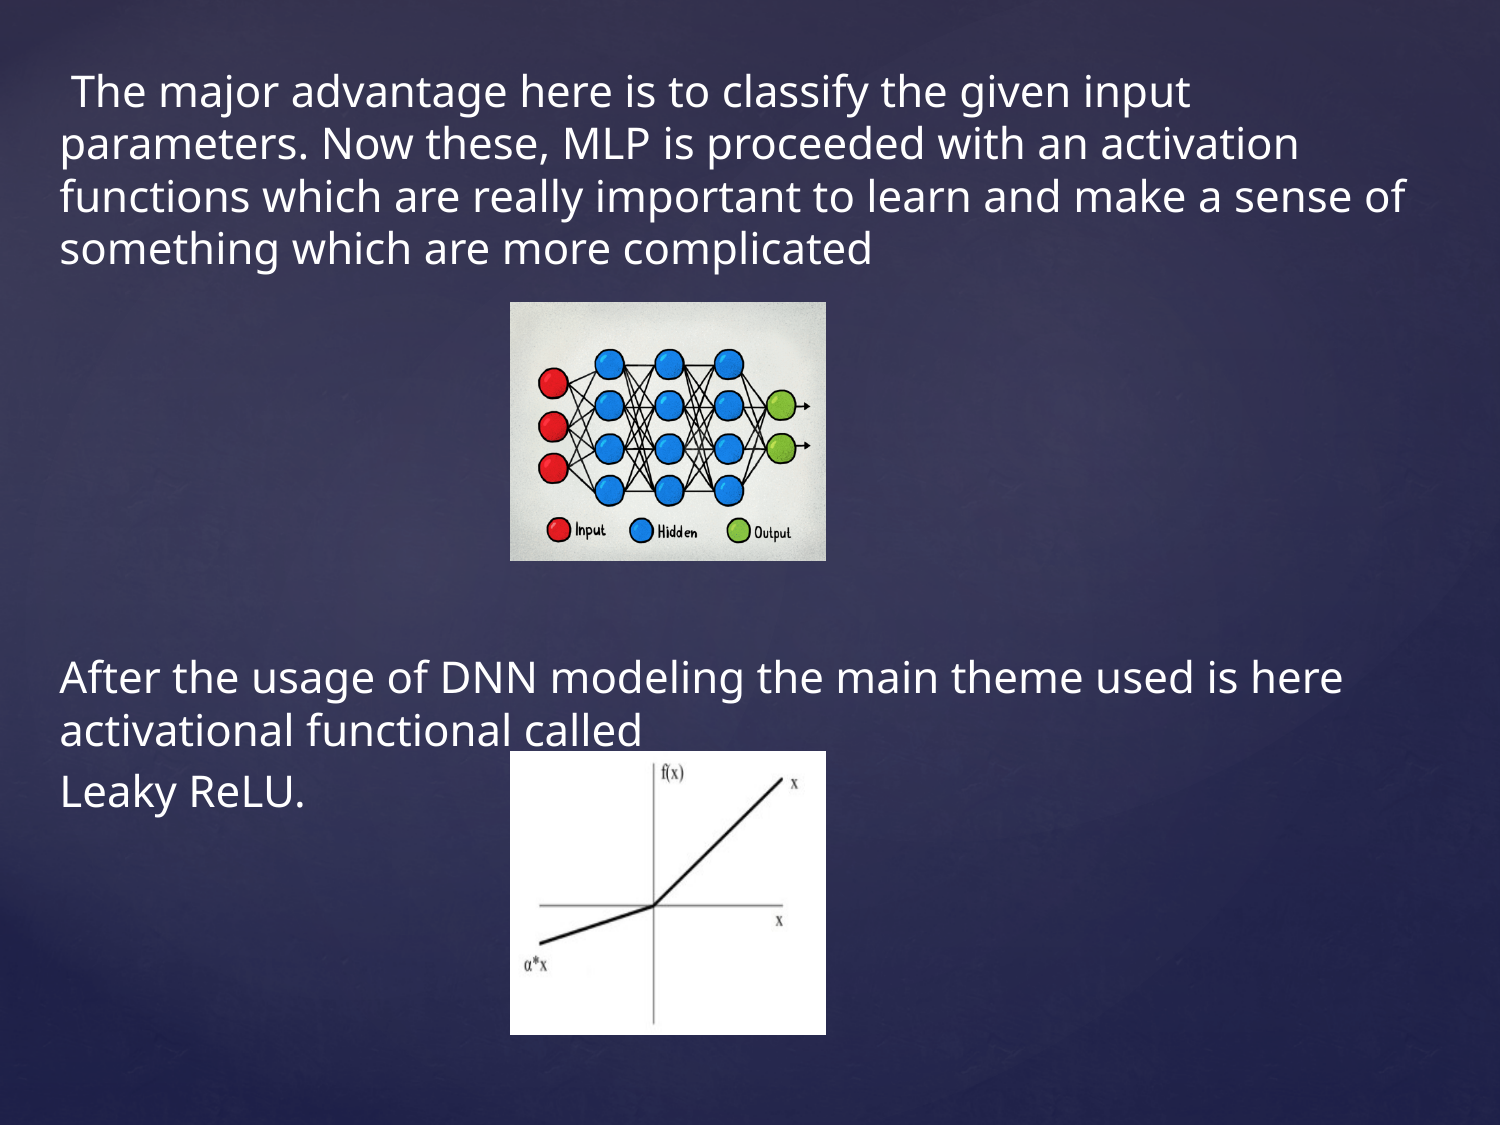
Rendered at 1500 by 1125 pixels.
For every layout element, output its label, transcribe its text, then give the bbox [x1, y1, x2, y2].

picture [509, 302, 827, 562]
list The major advantage here is to classify the given input parameters. Now these, MLP is proceeded with an activation functions which are really important to learn and make a sense of something which are more complicated After the usage of DNN modeling the main theme used is here activational functional called Leaky ReLU. [41, 42, 1447, 1083]
picture [509, 750, 827, 1036]
